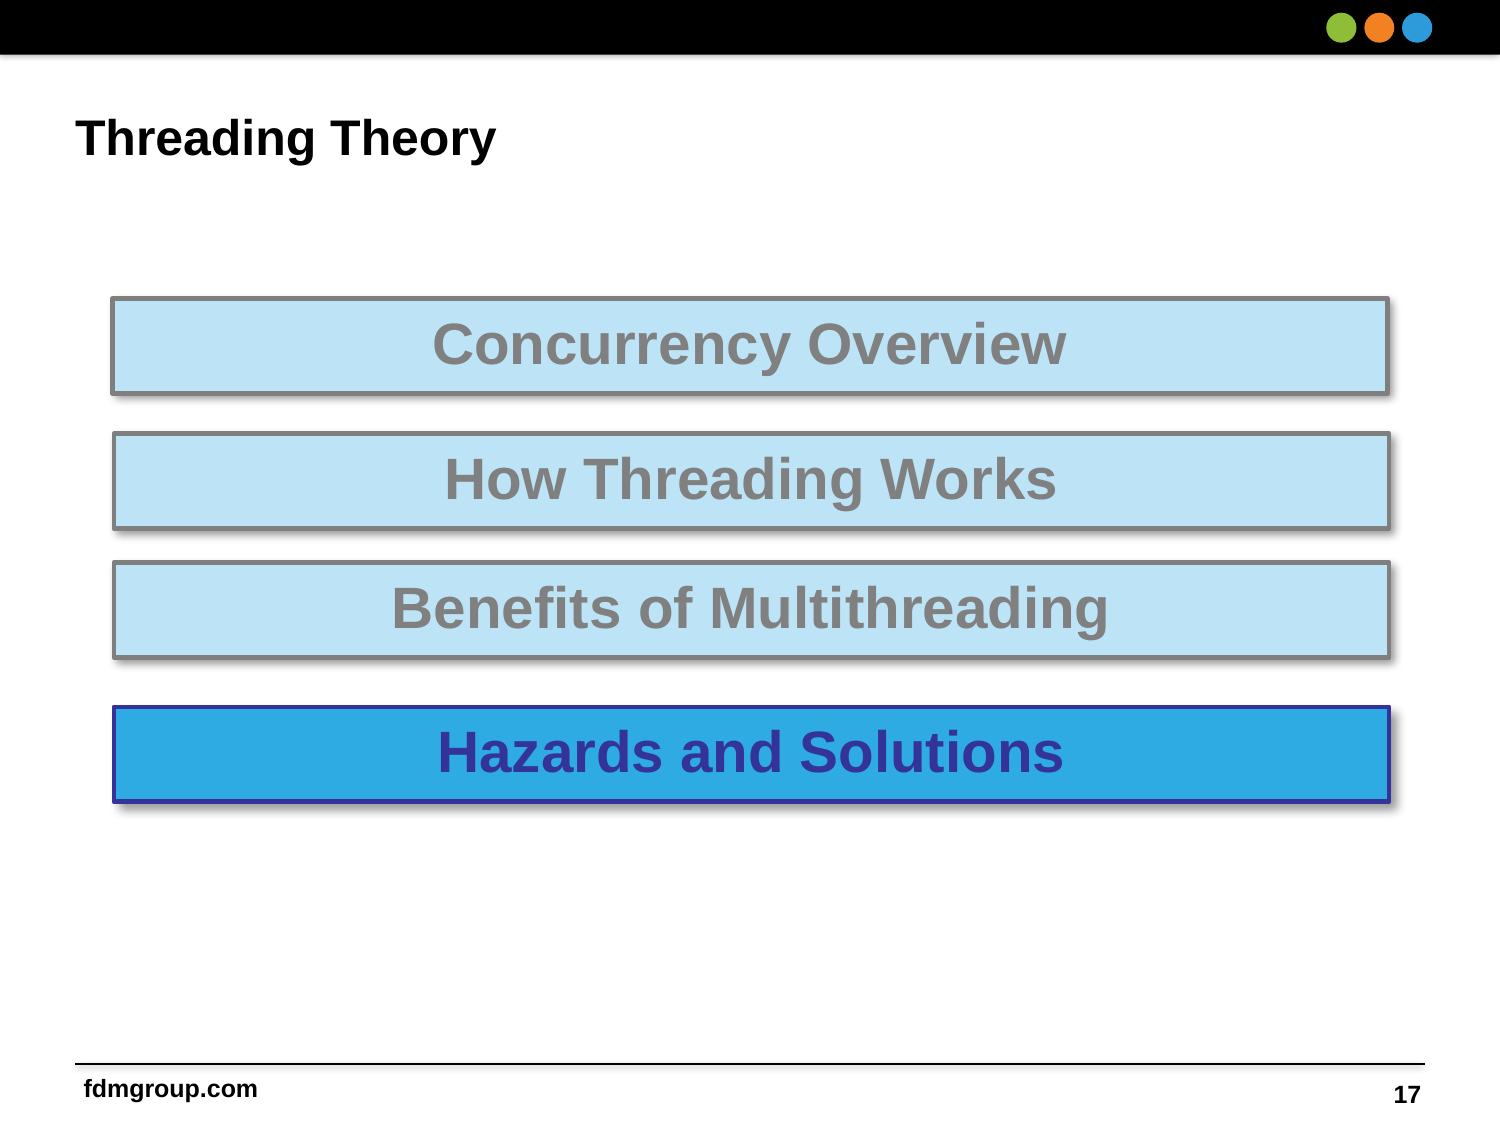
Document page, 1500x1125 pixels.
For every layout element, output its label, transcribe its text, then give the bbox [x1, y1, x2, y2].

slide_number 17 [1086, 1063, 1437, 1124]
list Benefits of Multithreading [112, 560, 1391, 660]
list How Threading Works [112, 431, 1391, 531]
list Concurrency Overview [110, 296, 1390, 396]
list Hazards and Solutions [112, 705, 1391, 804]
title Threading Theory [75, 105, 1425, 174]
